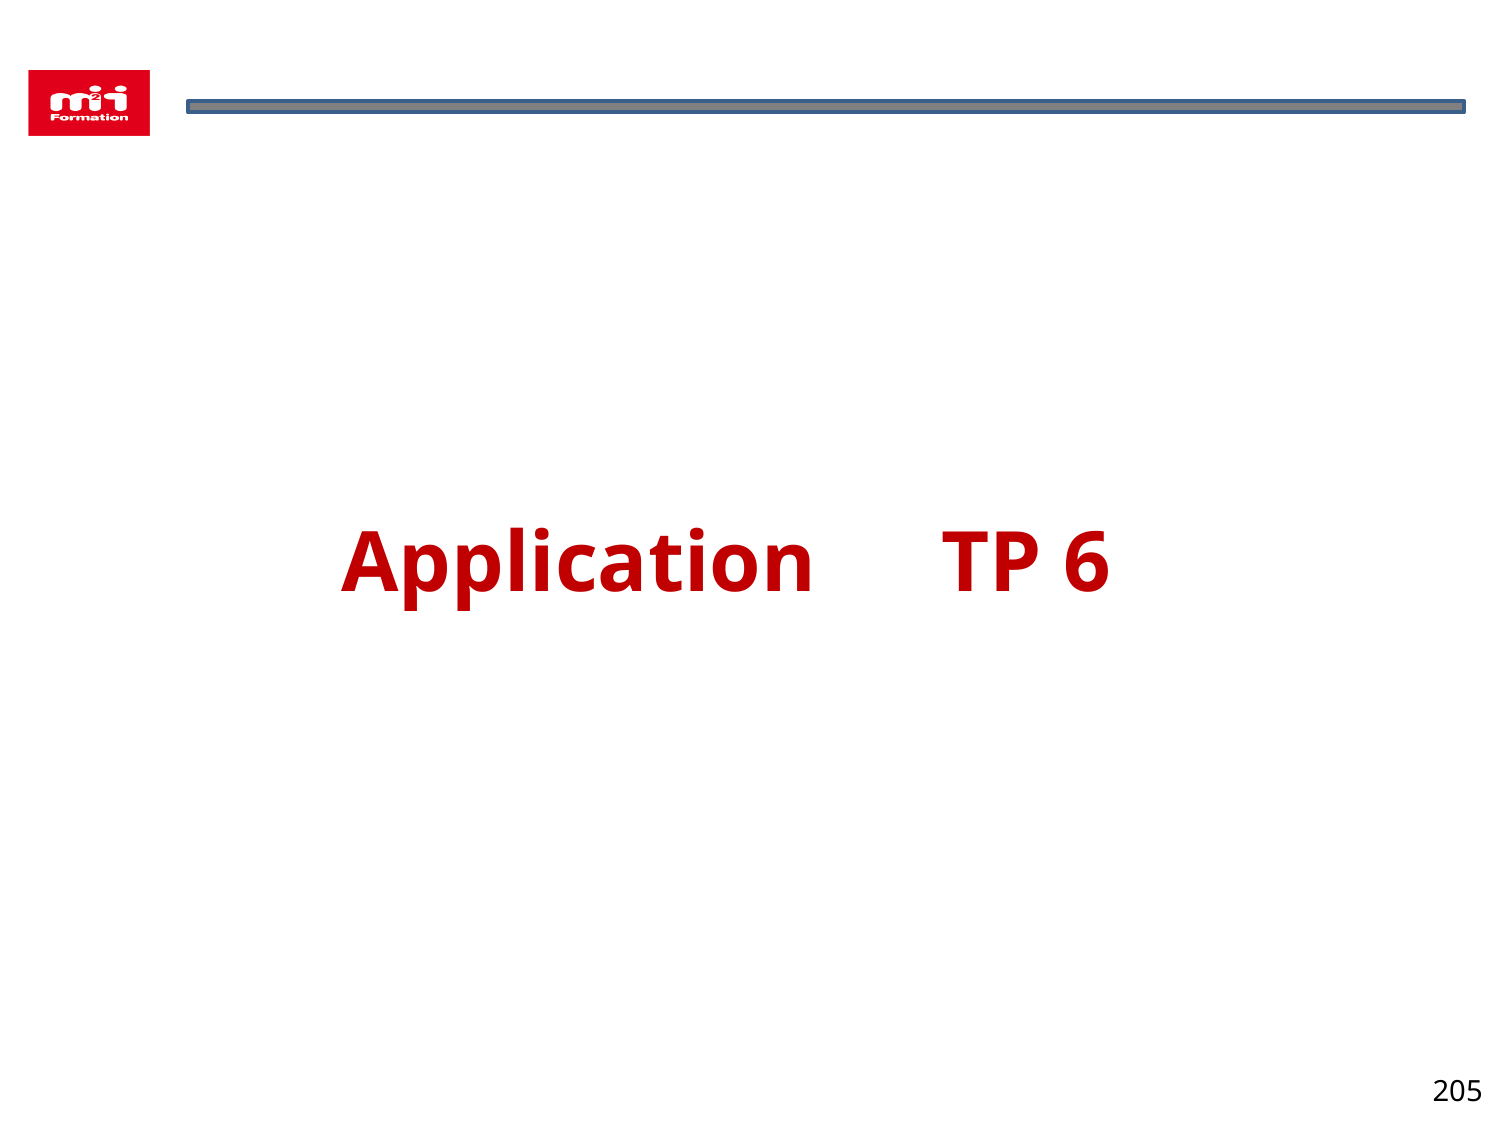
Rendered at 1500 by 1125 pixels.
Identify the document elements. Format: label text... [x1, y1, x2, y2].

slide_number 205 [1414, 1065, 1500, 1125]
text_box Application TP 6 [230, 500, 1223, 616]
picture [28, 70, 150, 136]
